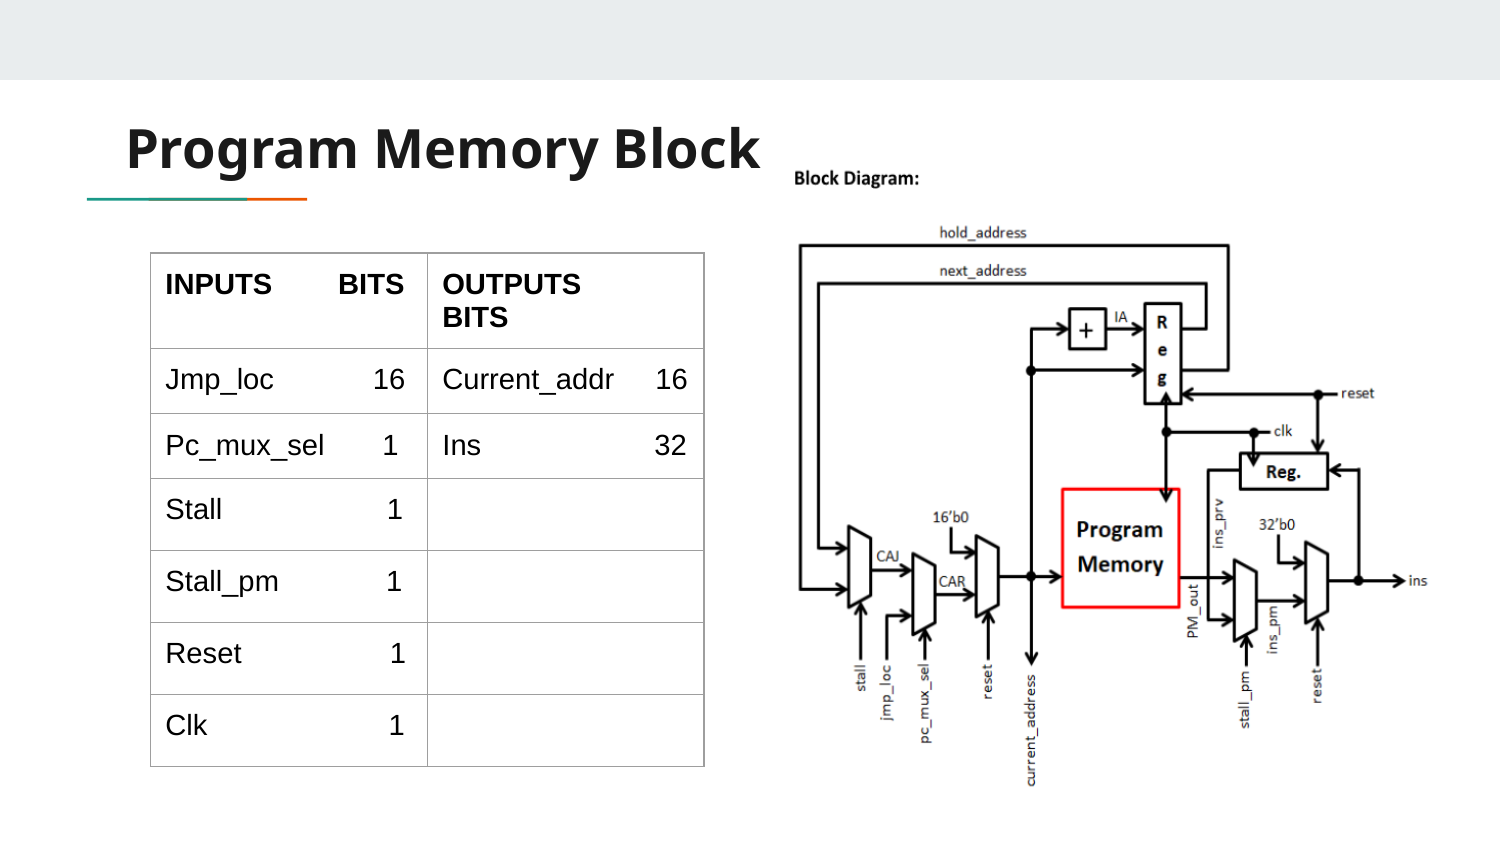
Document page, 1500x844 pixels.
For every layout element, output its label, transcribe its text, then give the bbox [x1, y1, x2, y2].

table_cell [428, 551, 703, 622]
table_cell [428, 623, 703, 694]
title Program Memory Block [109, 99, 1372, 187]
table_cell Current_addr 16 [428, 349, 703, 413]
table_cell [428, 695, 703, 766]
table_cell [428, 479, 703, 550]
table_cell Pc_mux_sel 1 [151, 414, 427, 478]
table_cell Ins 32 [428, 414, 703, 478]
table_cell Reset 1 [151, 623, 427, 694]
table_header OUTPUTS BITS [428, 254, 703, 348]
table_cell Stall 1 [151, 479, 427, 550]
table_cell Stall_pm 1 [151, 551, 427, 622]
table_cell Clk 1 [151, 695, 427, 766]
picture [782, 147, 1500, 805]
table_cell Jmp_loc 16 [151, 349, 427, 413]
table_header INPUTS BITS [151, 254, 427, 348]
